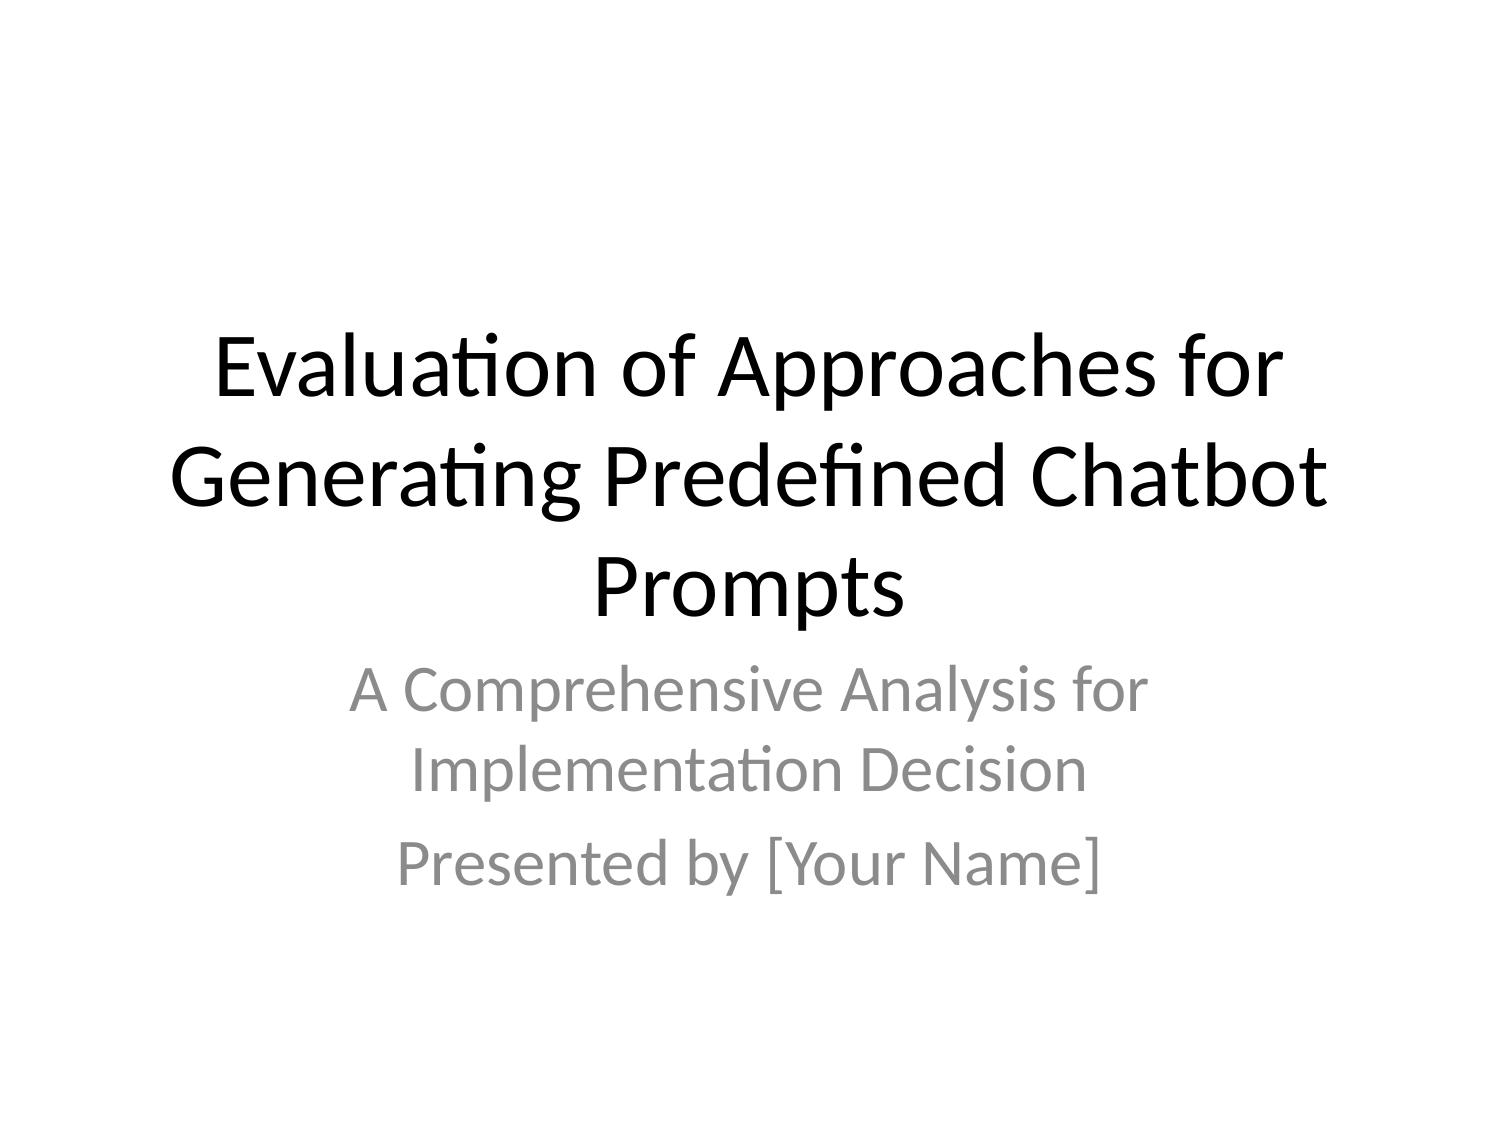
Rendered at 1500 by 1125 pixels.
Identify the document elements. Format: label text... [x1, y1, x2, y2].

subtitle A Comprehensive Analysis for Implementation Decision Presented by [Your Name] [225, 637, 1275, 925]
title Evaluation of Approaches for Generating Predefined Chatbot Prompts [112, 349, 1388, 591]
